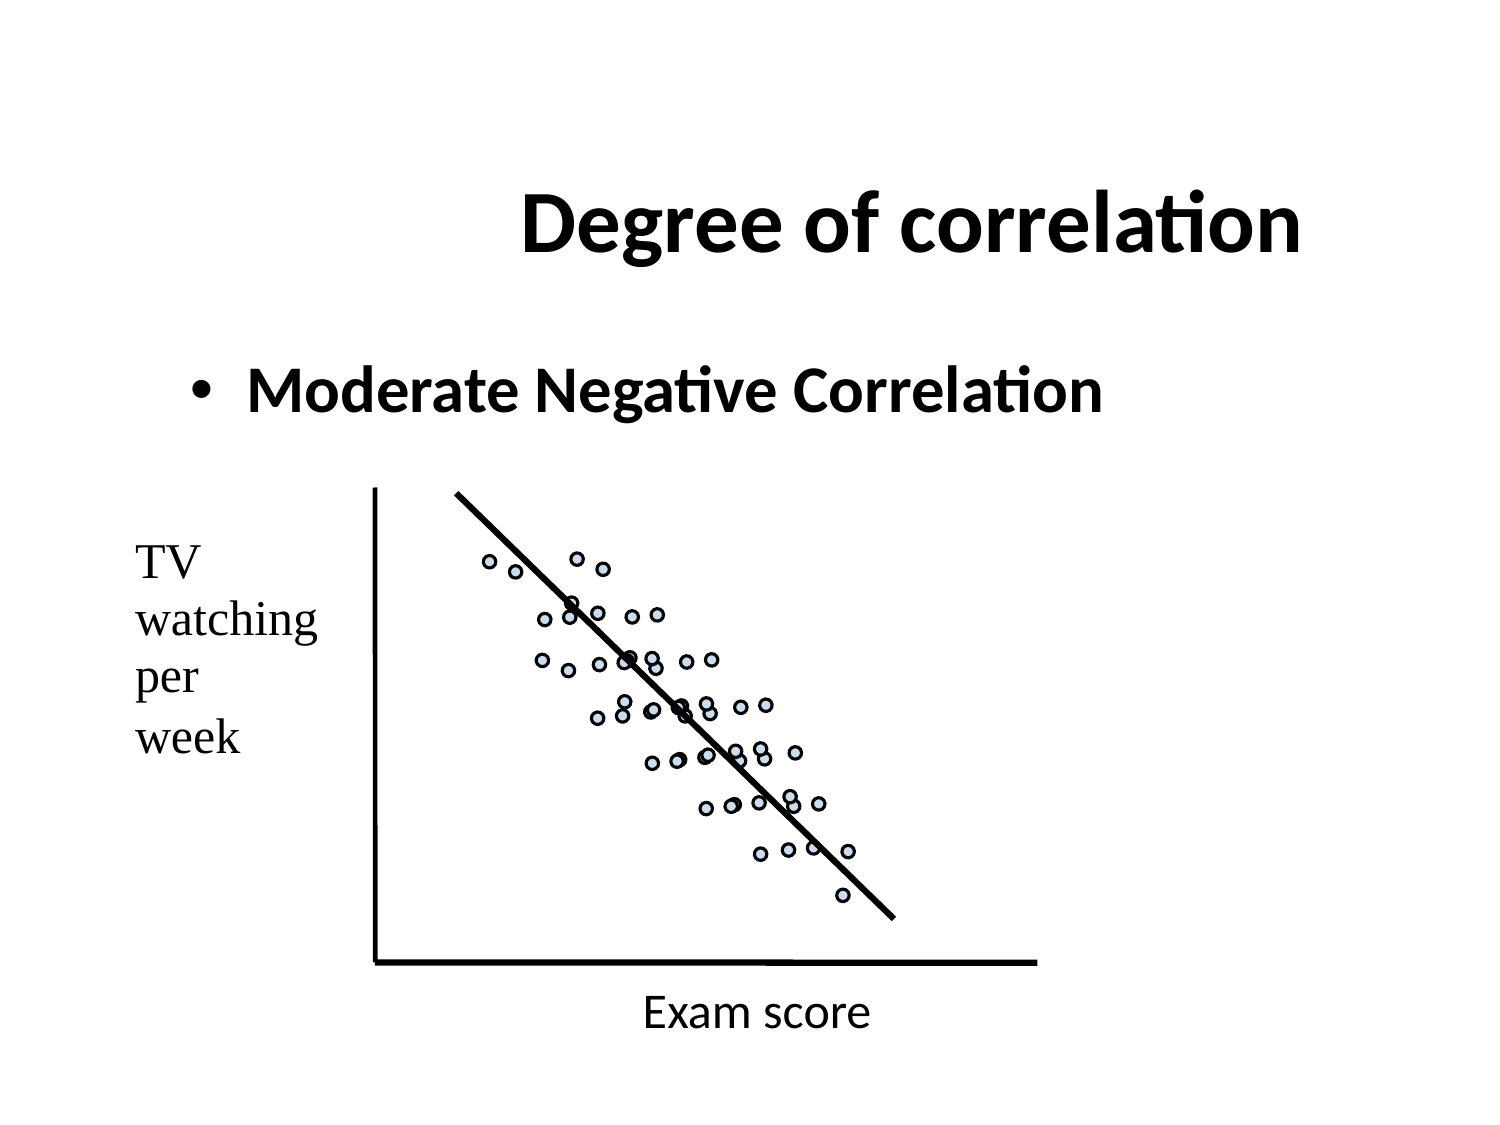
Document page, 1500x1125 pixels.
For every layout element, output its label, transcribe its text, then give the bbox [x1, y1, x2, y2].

list Moderate Negative Correlation [174, 344, 1450, 470]
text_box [455, 493, 894, 919]
text_box TV watching per week [120, 525, 350, 772]
title Degree of correlation [174, 163, 1450, 281]
text_box Exam score [627, 975, 887, 1048]
